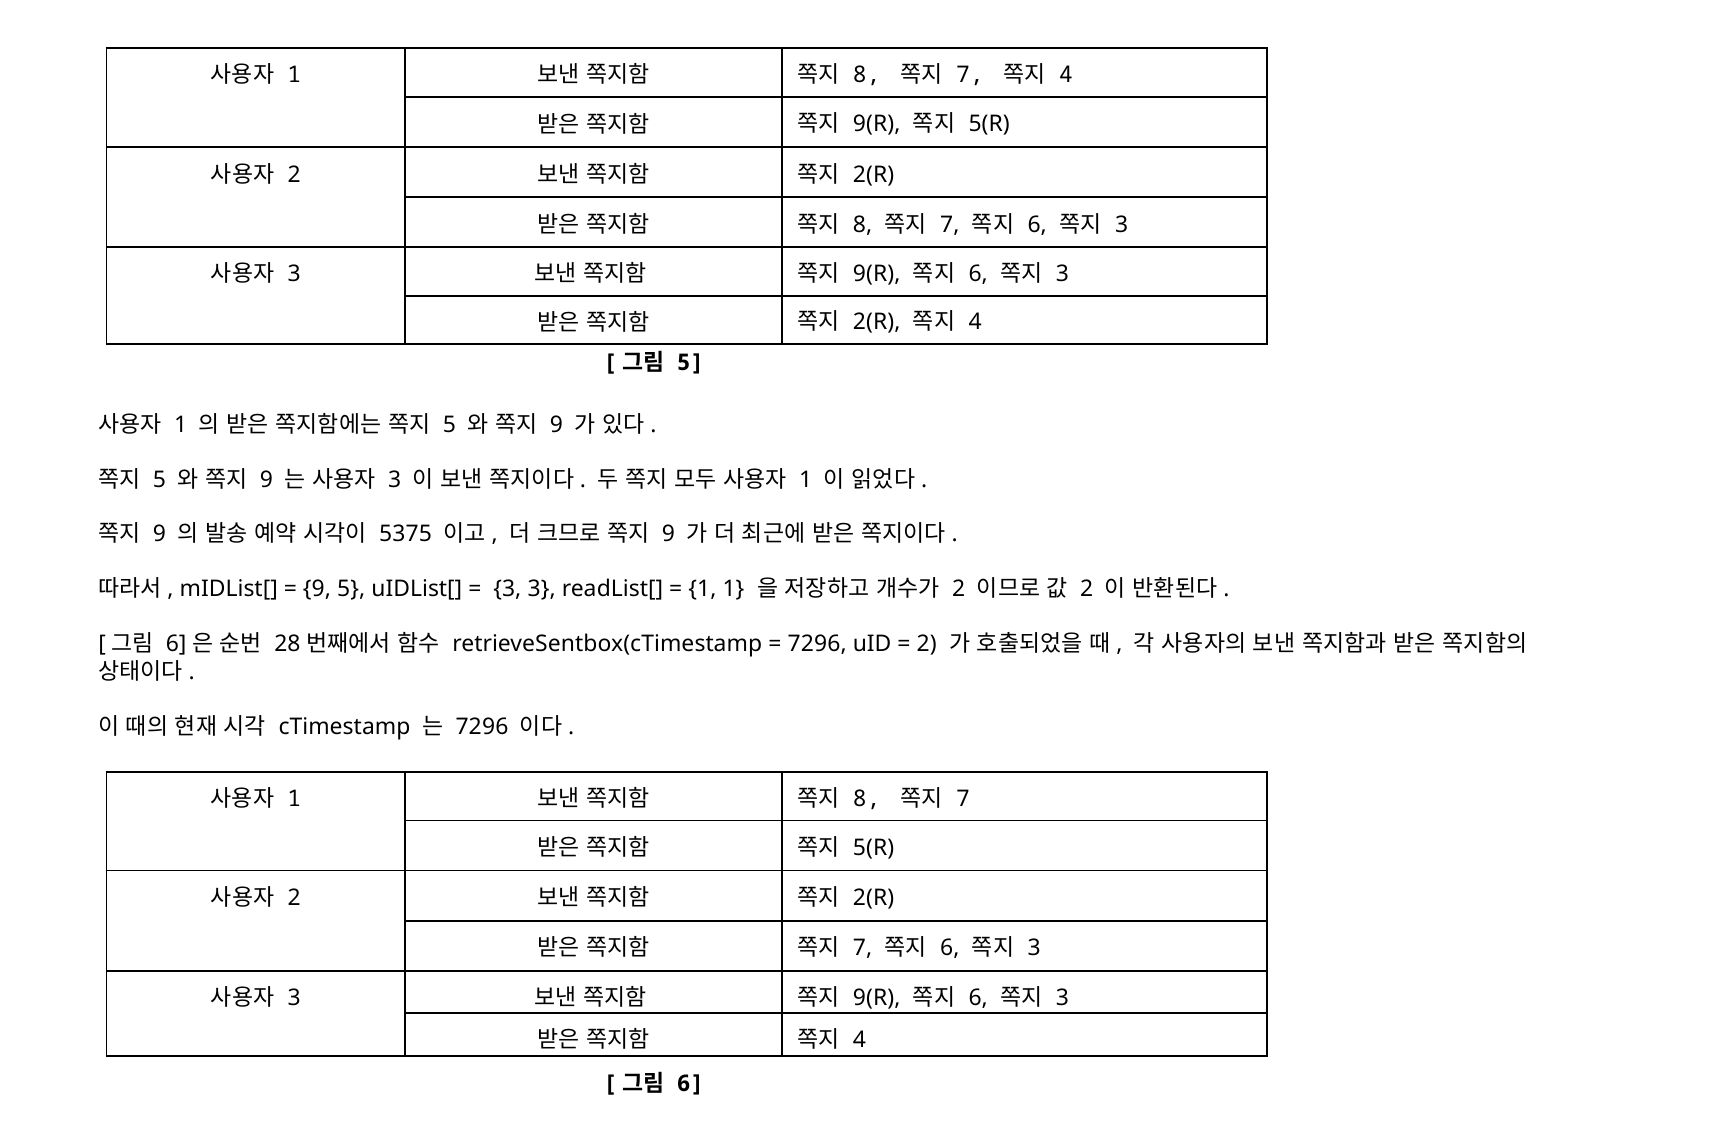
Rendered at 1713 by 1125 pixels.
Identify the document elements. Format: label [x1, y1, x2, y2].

table_cell [406, 871, 781, 920]
table_cell [107, 148, 404, 246]
table_cell [783, 1014, 1266, 1055]
table_cell [107, 248, 404, 343]
table_cell [107, 820, 404, 870]
table_header [406, 49, 781, 96]
table_cell [783, 972, 1266, 1012]
table_cell [406, 821, 781, 870]
table_cell [107, 97, 404, 146]
table_cell [783, 297, 1266, 343]
table_cell [406, 148, 781, 196]
table_cell [406, 297, 781, 343]
table_cell [783, 248, 1266, 295]
table_cell [107, 871, 404, 970]
text_box [588, 1052, 758, 1104]
text_box [588, 331, 758, 383]
table_cell [406, 248, 781, 295]
table_header [783, 49, 1266, 96]
table_cell [783, 198, 1266, 246]
table_header [783, 773, 1266, 820]
table_cell [107, 972, 404, 1055]
table_header [107, 773, 404, 820]
table_cell [406, 972, 781, 1012]
table_header [406, 773, 781, 820]
table_header [107, 49, 404, 97]
table_cell [406, 198, 781, 246]
table_cell [783, 821, 1266, 870]
table_cell [783, 871, 1266, 920]
table_cell [783, 148, 1266, 196]
table_cell [406, 922, 781, 970]
text_box [83, 401, 1611, 747]
table_cell [783, 922, 1266, 970]
table_cell [406, 1014, 781, 1055]
table_cell [406, 98, 781, 146]
table_cell [783, 98, 1266, 146]
